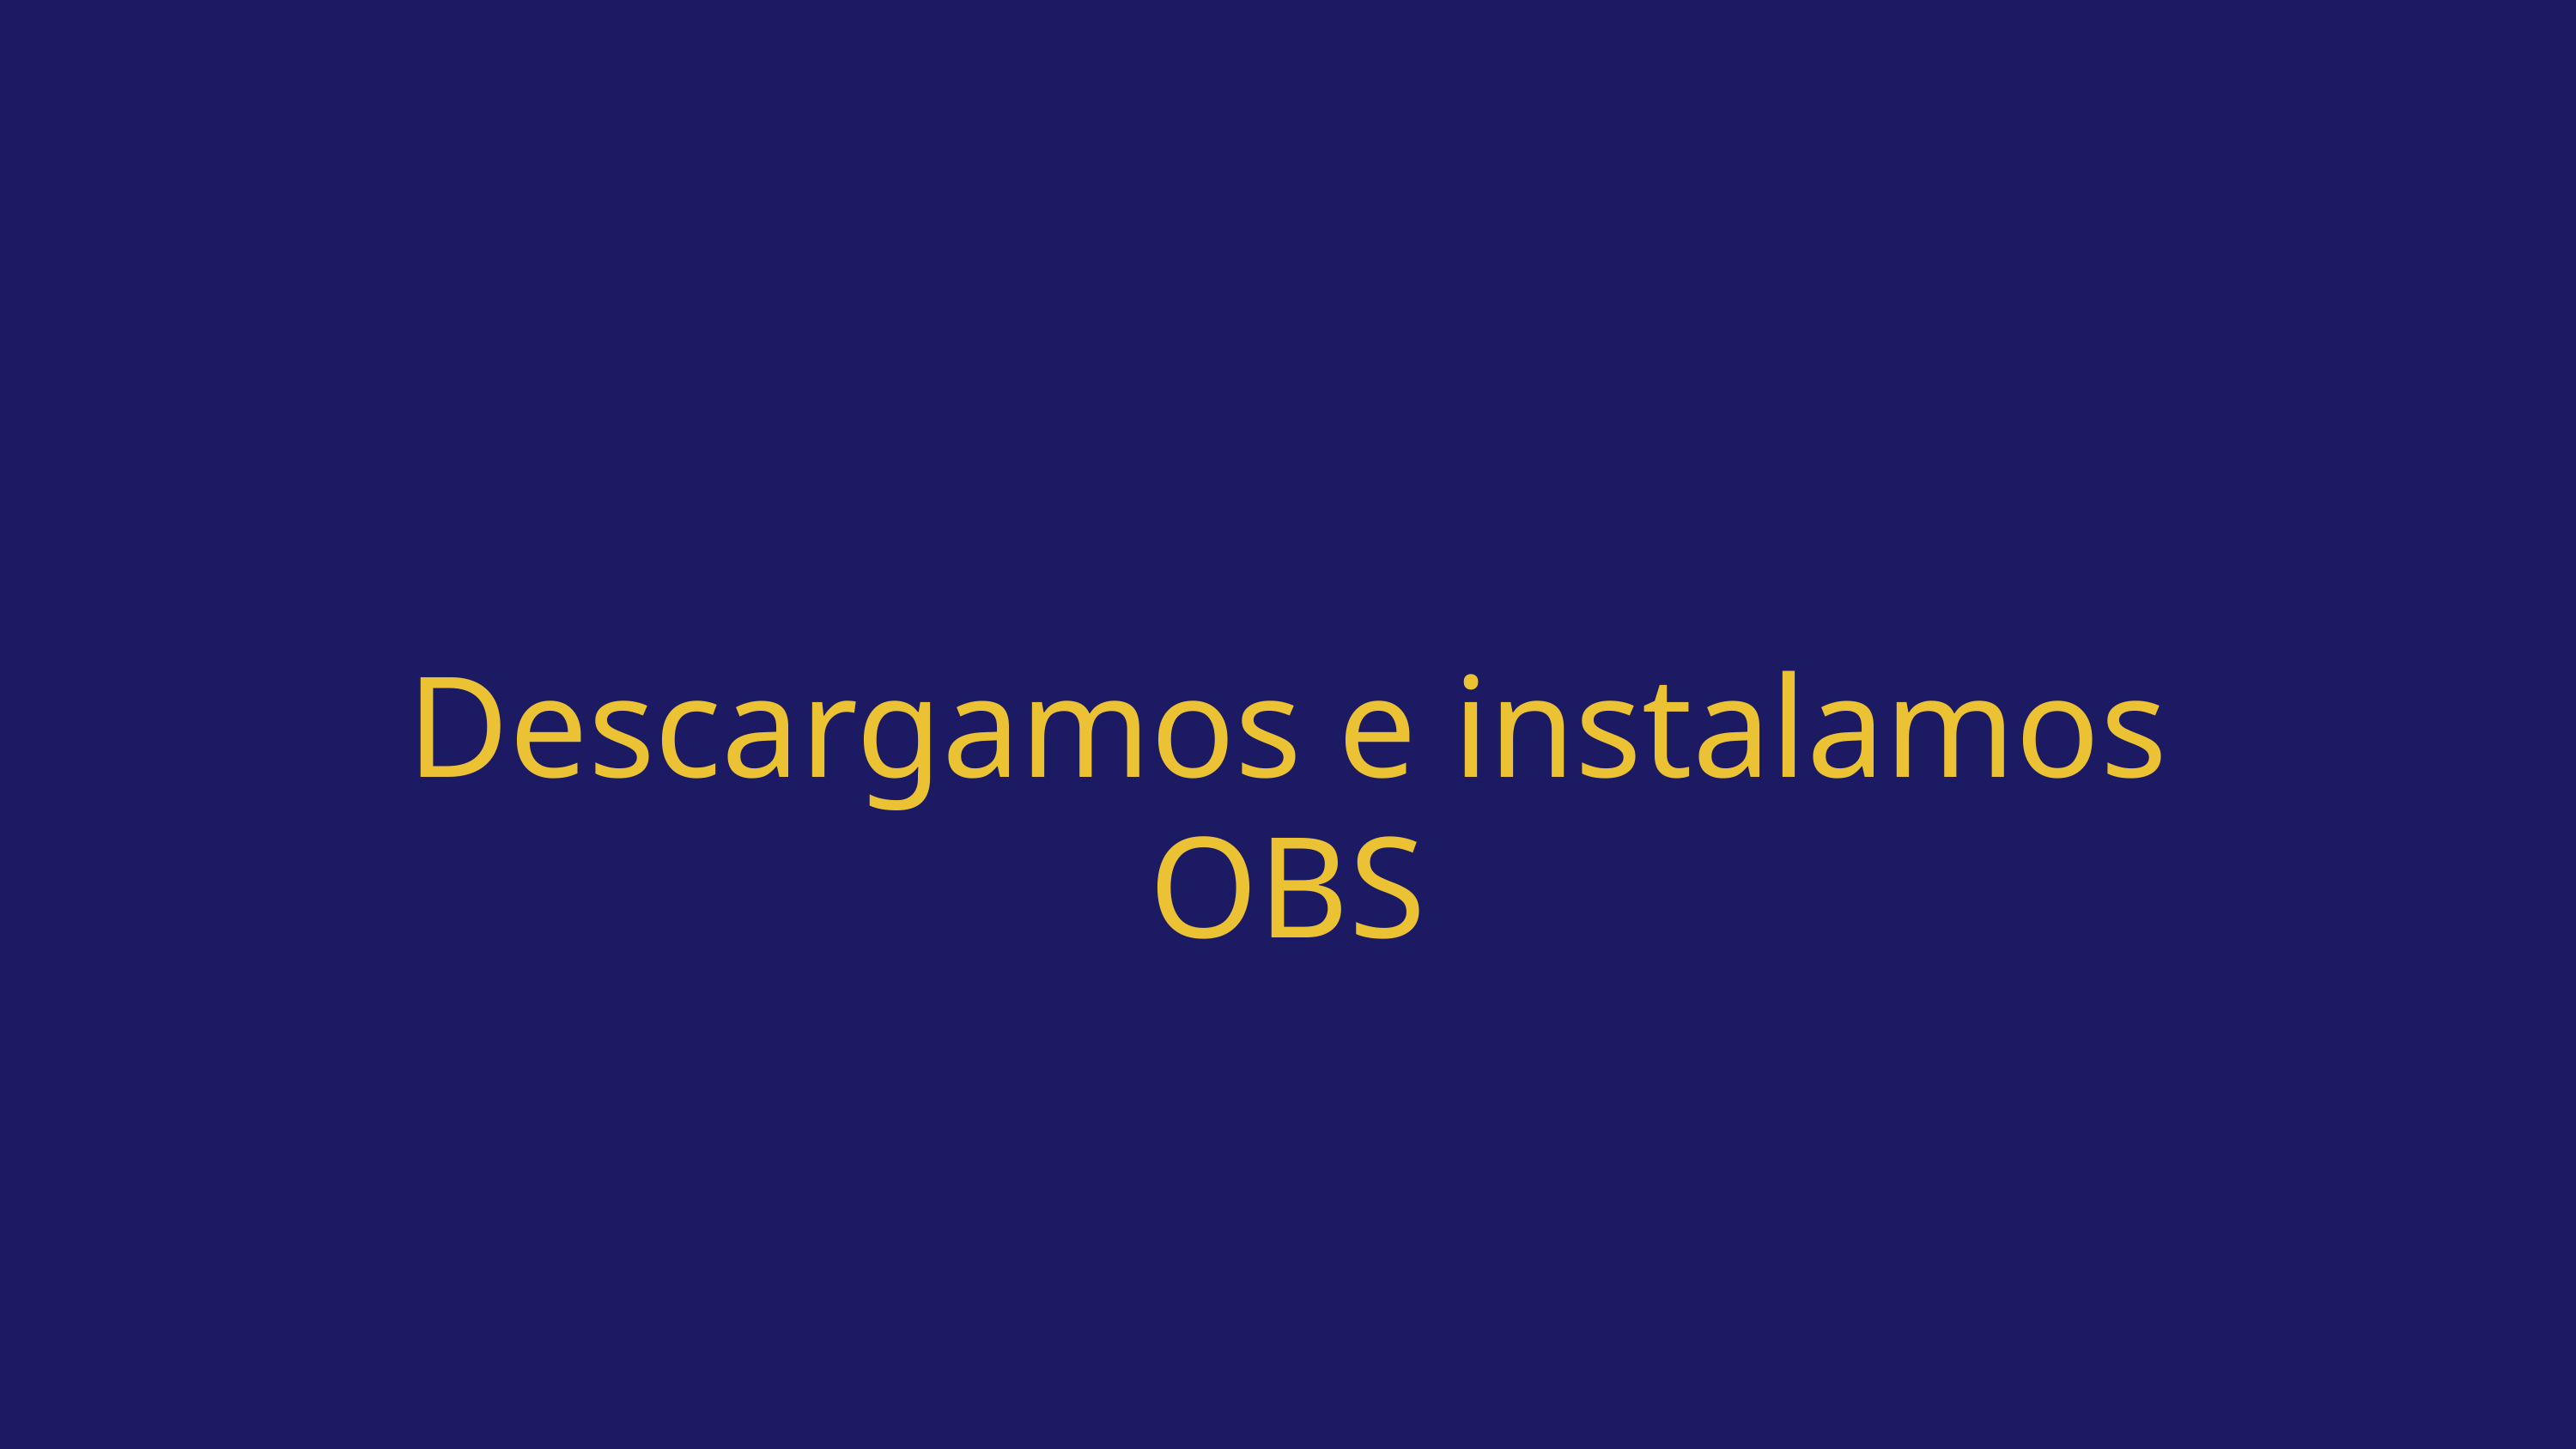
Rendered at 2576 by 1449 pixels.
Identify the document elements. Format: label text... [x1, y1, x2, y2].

text_box Descargamos e instalamos OBS [274, 645, 2302, 966]
